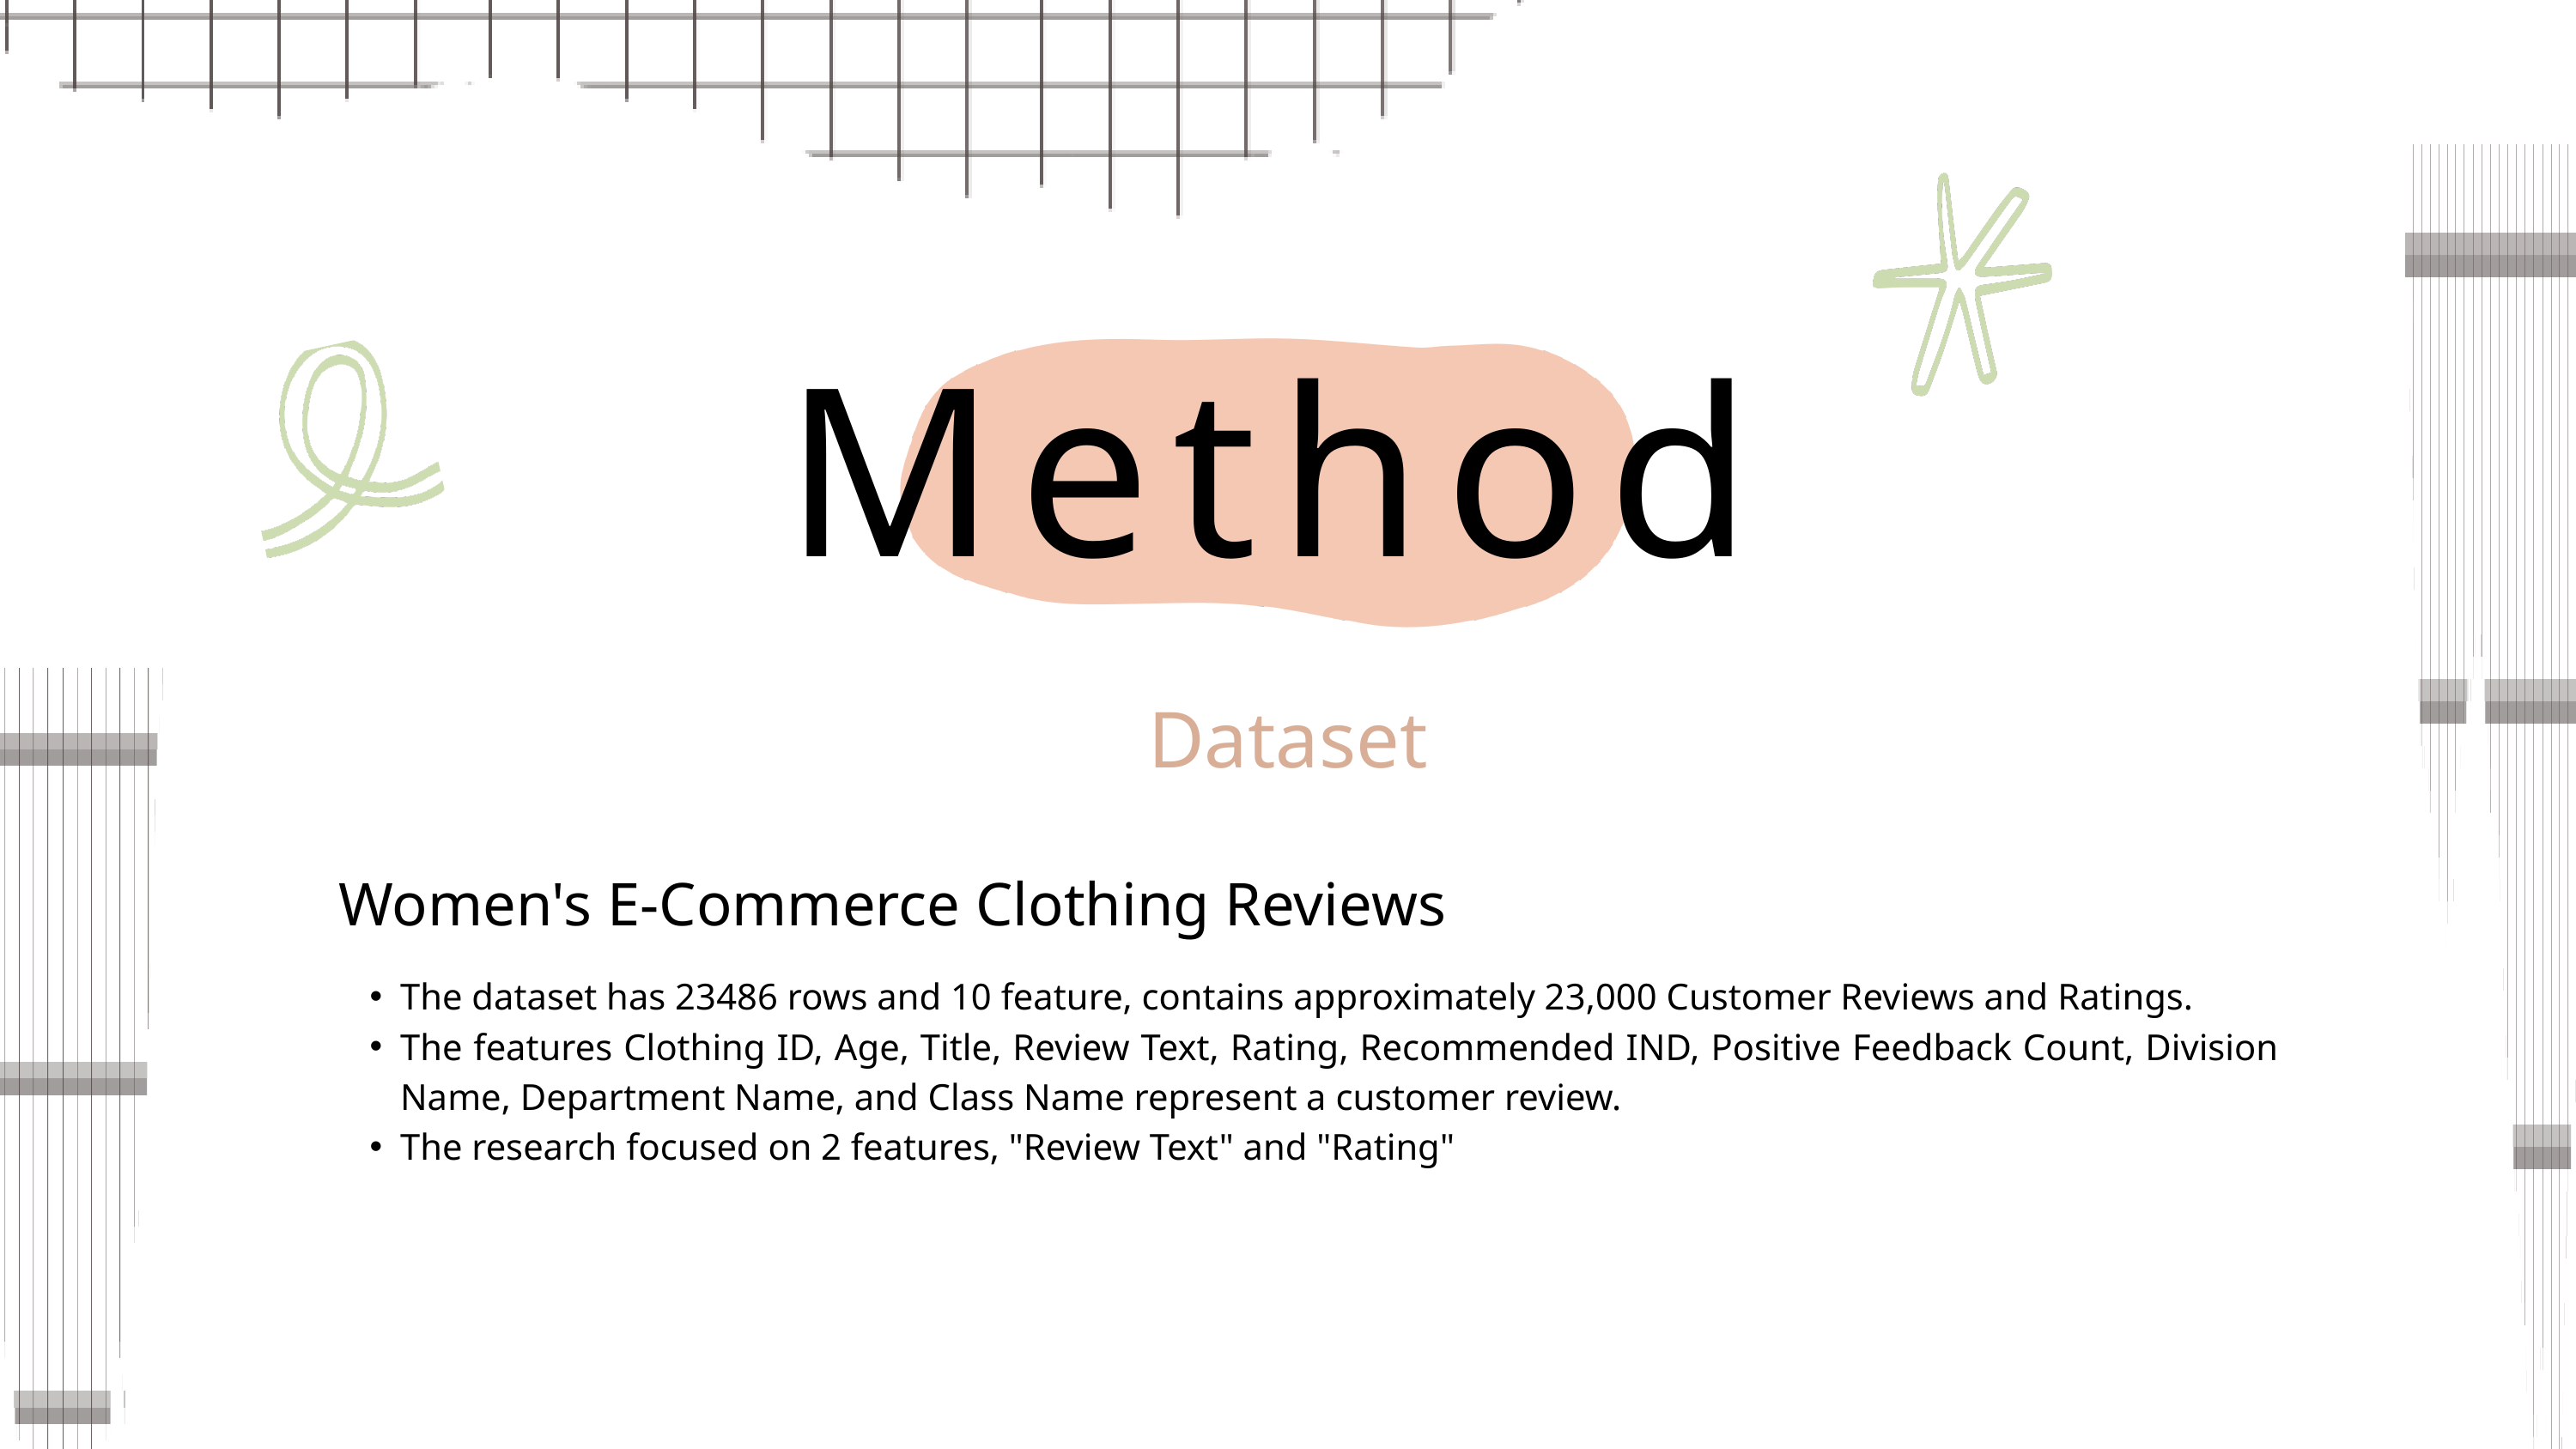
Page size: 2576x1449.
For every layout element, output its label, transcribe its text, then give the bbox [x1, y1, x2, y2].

text_box [225, 328, 452, 560]
text_box [1872, 173, 2052, 397]
text_box [0, 0, 1525, 219]
text_box [0, 668, 163, 1449]
text_box [2405, 144, 2576, 1449]
text_box The dataset has 23486 rows and 10 feature, contains approximately 23,000 Customer Reviews and Ratings. The features Clothing ID, Age, Title, Review Text, Rating, Recommended IND, Positive Feedback Count, Division Name, Department Name, and Class Name represent a customer review. The research focused on 2 features, "Review Text" and "Rating" [339, 967, 2280, 1168]
text_box Method [500, 276, 2039, 604]
text_box Dataset [1056, 675, 1519, 784]
text_box [900, 604, 1638, 634]
text_box Women's E-Commerce Clothing Reviews [338, 855, 1519, 1021]
